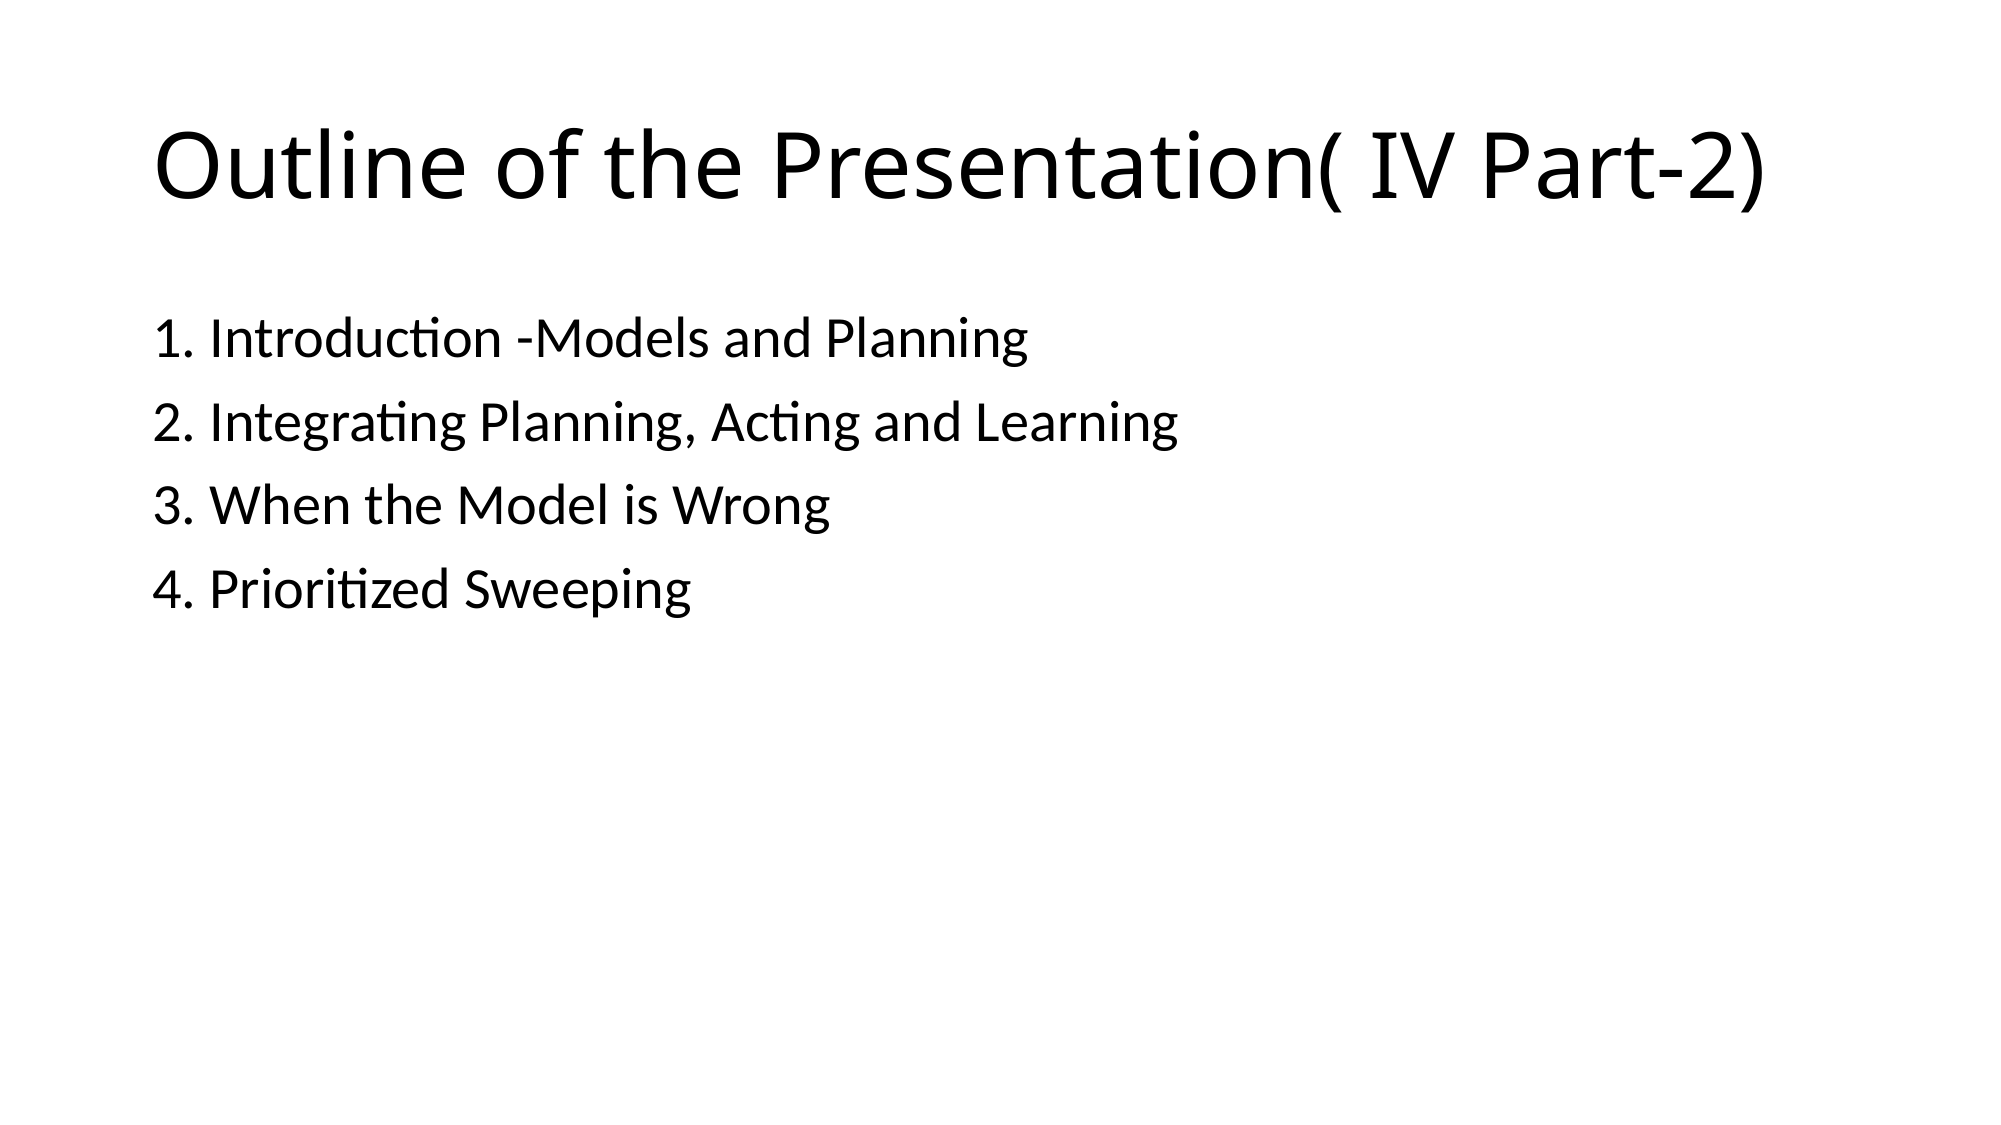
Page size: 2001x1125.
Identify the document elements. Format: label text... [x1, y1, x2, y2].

list 1. Introduction -Models and Planning 2. Integrating Planning, Acting and Learning 3. When the Model is Wrong 4. Prioritized Sweeping [137, 299, 1863, 1014]
title Outline of the Presentation( IV Part-2) [137, 59, 1863, 278]
